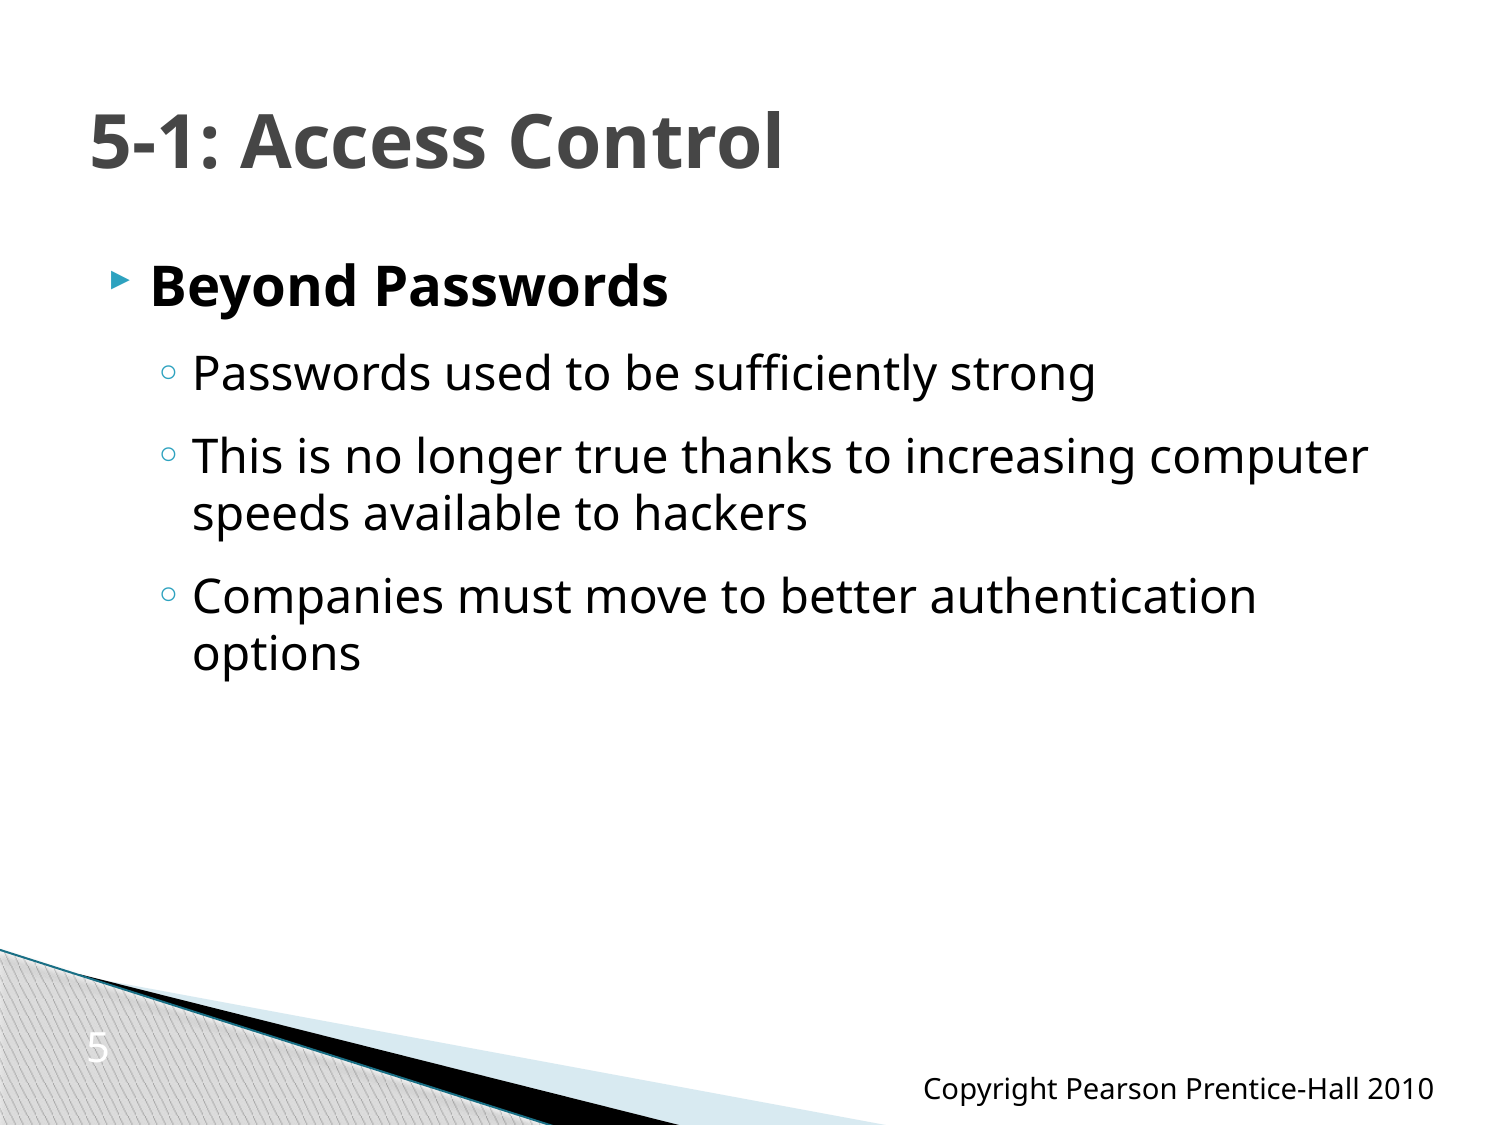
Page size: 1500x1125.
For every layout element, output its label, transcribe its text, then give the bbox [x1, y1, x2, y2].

footer Copyright Pearson Prentice-Hall 2010 [737, 1052, 1450, 1113]
title 5-1: Access Control [75, 45, 1425, 233]
list Beyond Passwords Passwords used to be sufficiently strong This is no longer true thanks to increasing computer speeds available to hackers Companies must move to better authentication options [74, 242, 1426, 986]
slide_number 5 [0, 1025, 125, 1085]
